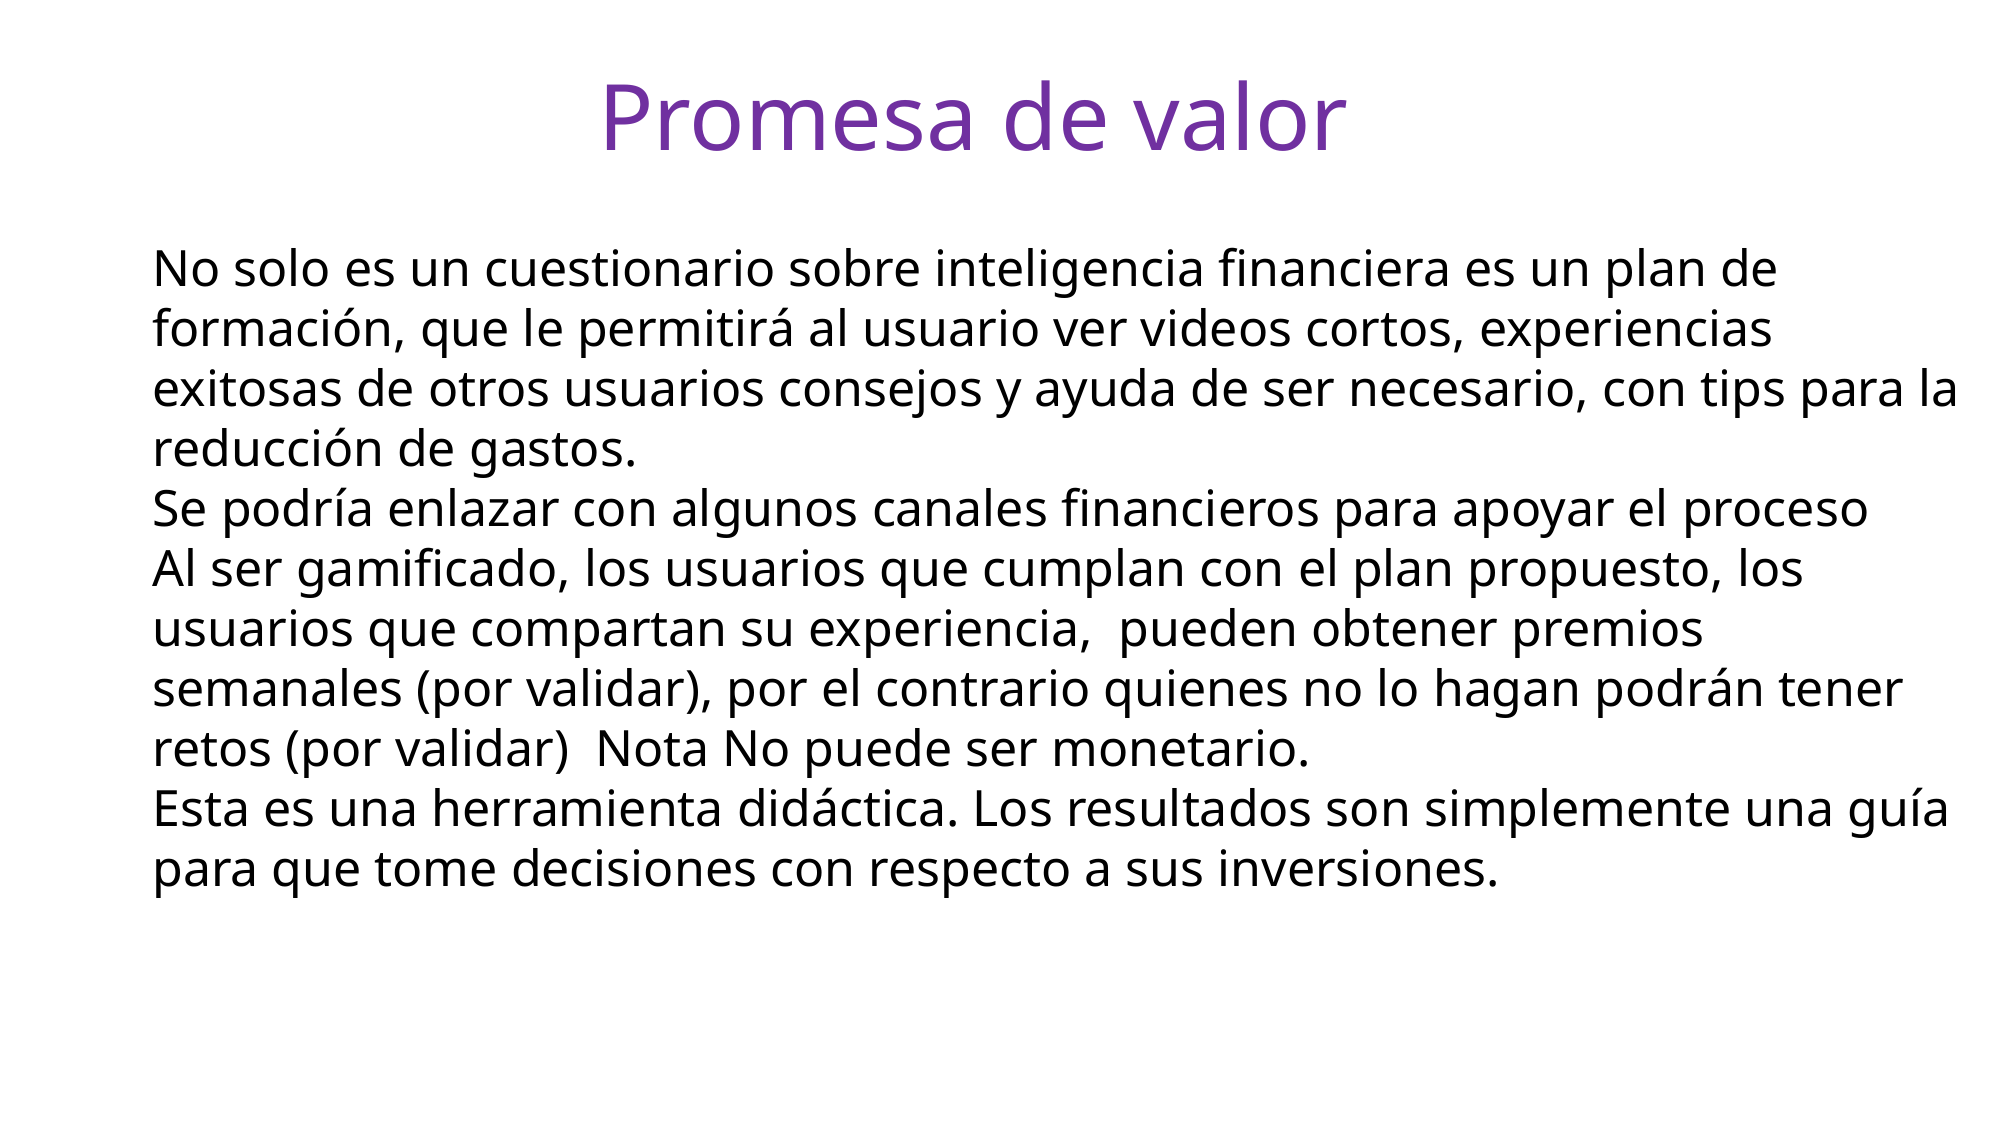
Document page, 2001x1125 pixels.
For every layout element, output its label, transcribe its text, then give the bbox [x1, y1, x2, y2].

text_box No solo es un cuestionario sobre inteligencia financiera es un plan de formación, que le permitirá al usuario ver videos cortos, experiencias exitosas de otros usuarios consejos y ayuda de ser necesario, con tips para la reducción de gastos. Se podría enlazar con algunos canales financieros para apoyar el proceso Al ser gamificado, los usuarios que cumplan con el plan propuesto, los usuarios que compartan su experiencia, pueden obtener premios semanales (por validar), por el contrario quienes no lo hagan podrán tener retos (por validar) Nota No puede ser monetario. Esta es una herramienta didáctica. Los resultados son simplemente una guía para que tome decisiones con respecto a sus inversiones. [137, 229, 1977, 905]
title Promesa de valor [111, 11, 1837, 230]
